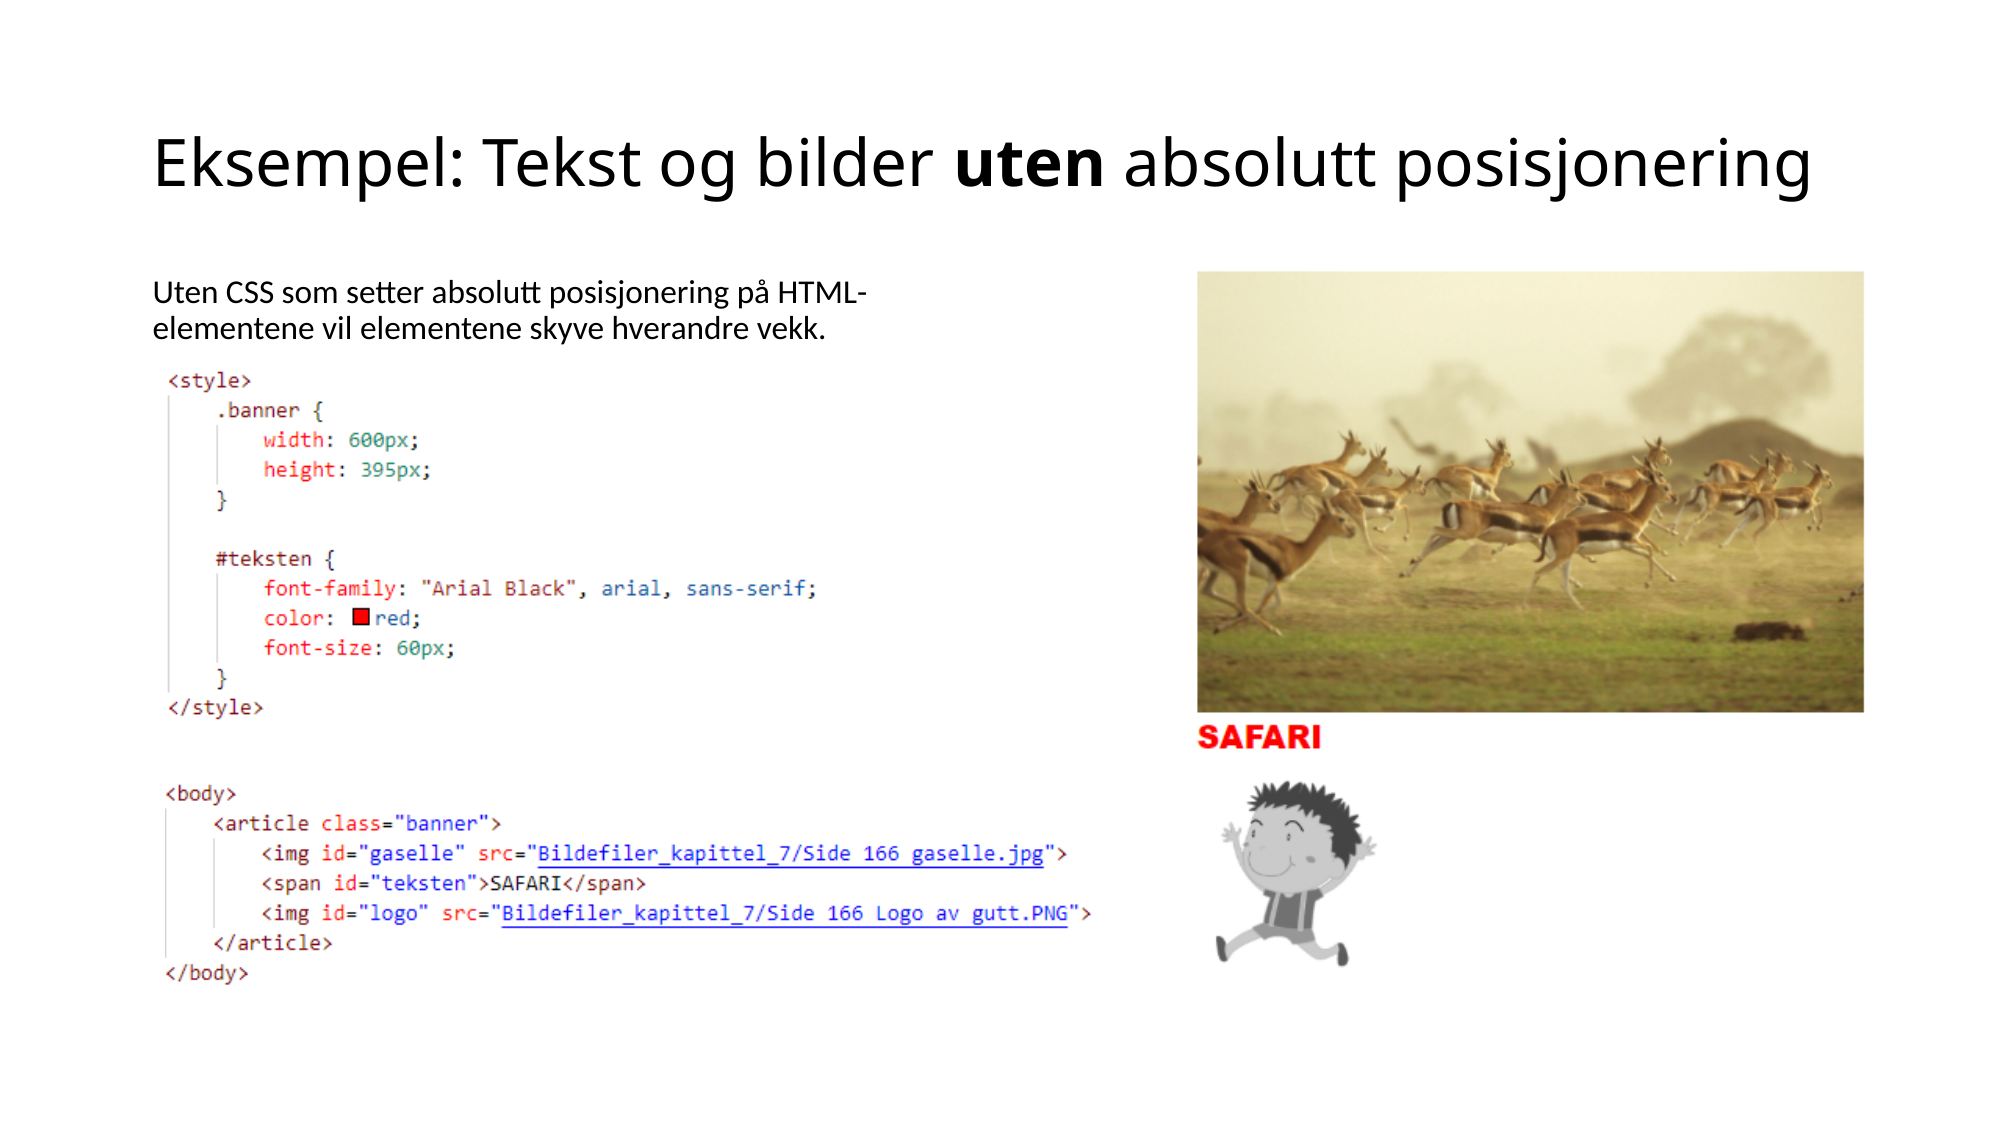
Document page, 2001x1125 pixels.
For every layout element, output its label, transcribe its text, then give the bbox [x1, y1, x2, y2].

title Eksempel: Tekst og bilder uten absolutt posisjonering [137, 75, 1872, 209]
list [1193, 267, 1872, 988]
list Uten CSS som setter absolutt posisjonering på HTML-elementene vil elementene skyve hverandre vekk. [137, 267, 931, 963]
picture [165, 369, 827, 724]
picture [165, 782, 1099, 988]
